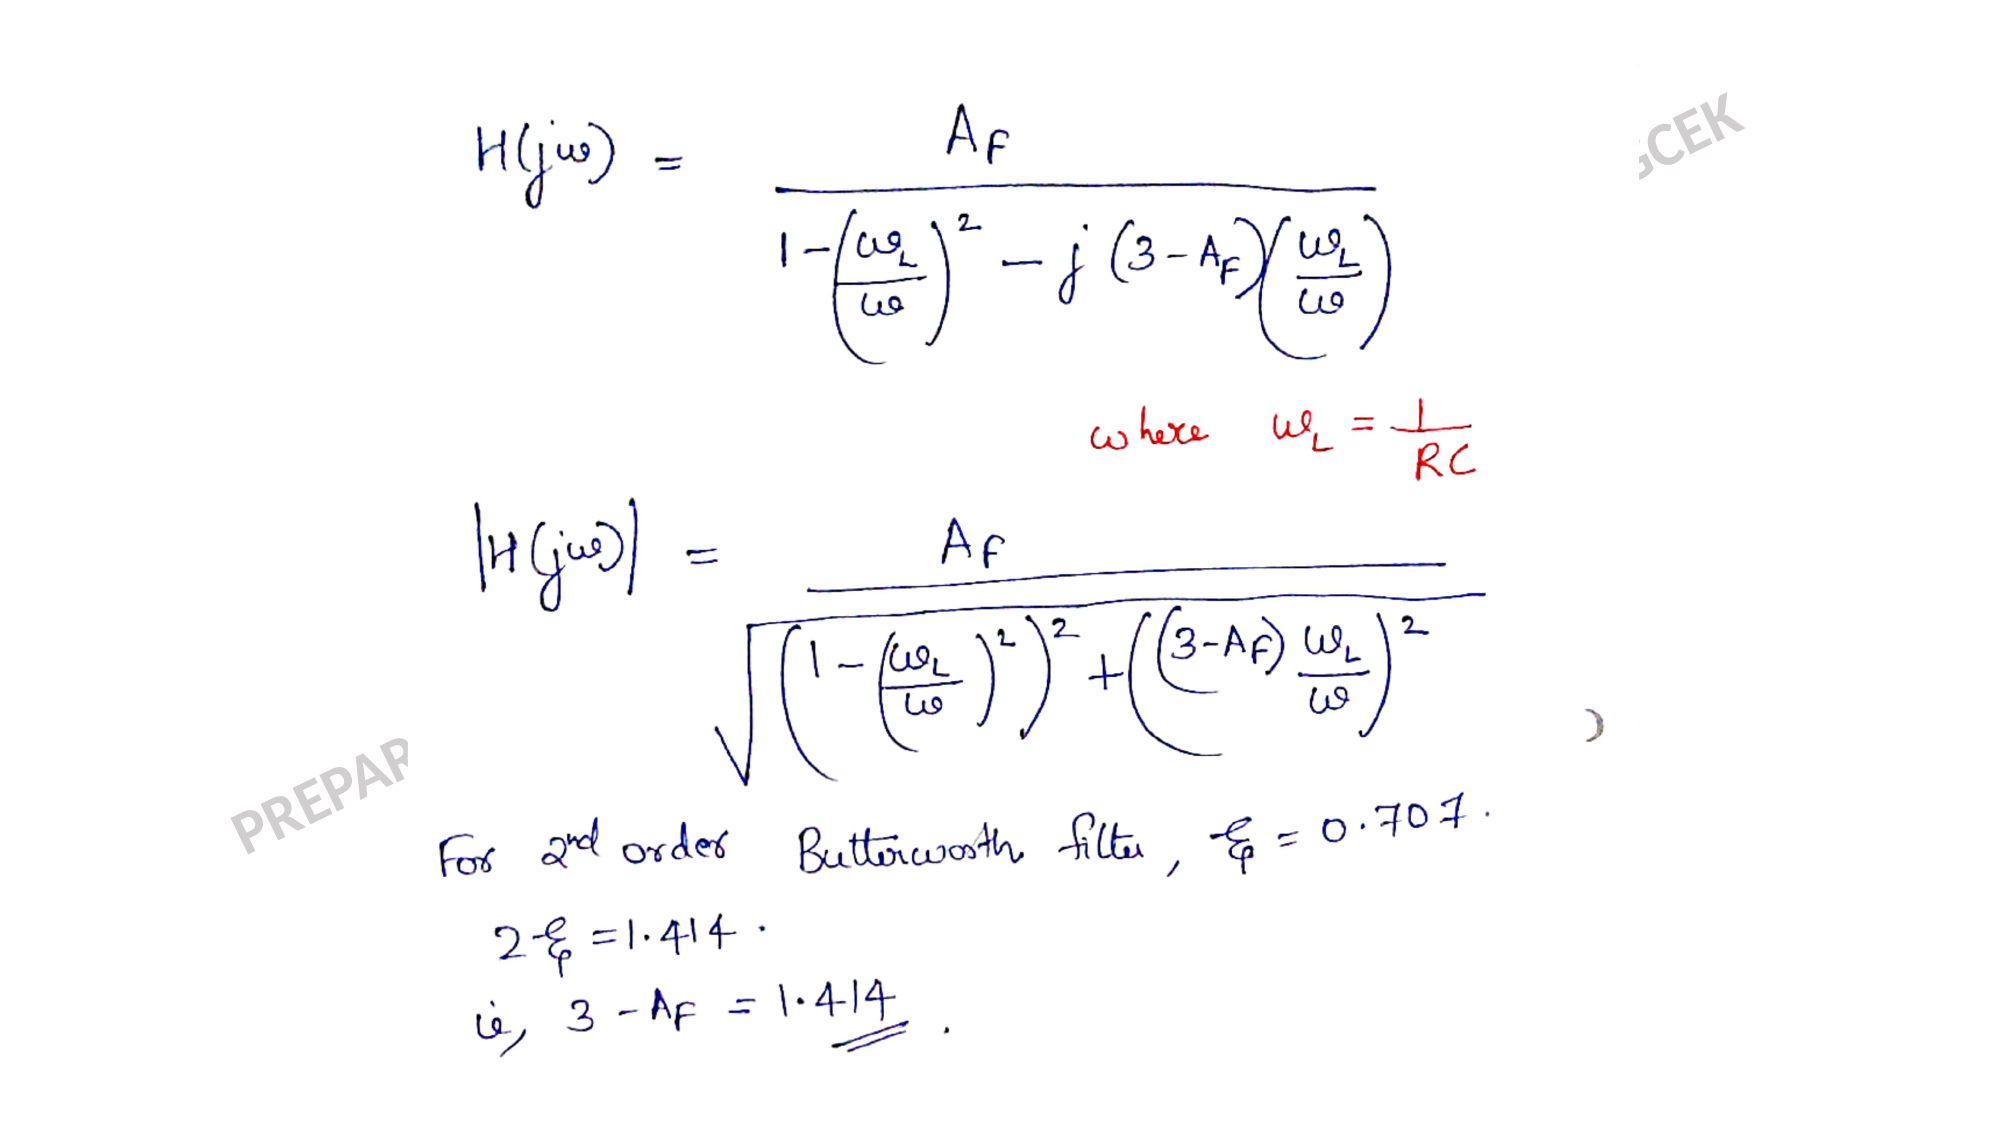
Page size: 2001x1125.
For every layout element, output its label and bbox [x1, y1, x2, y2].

list [407, 60, 1640, 1064]
